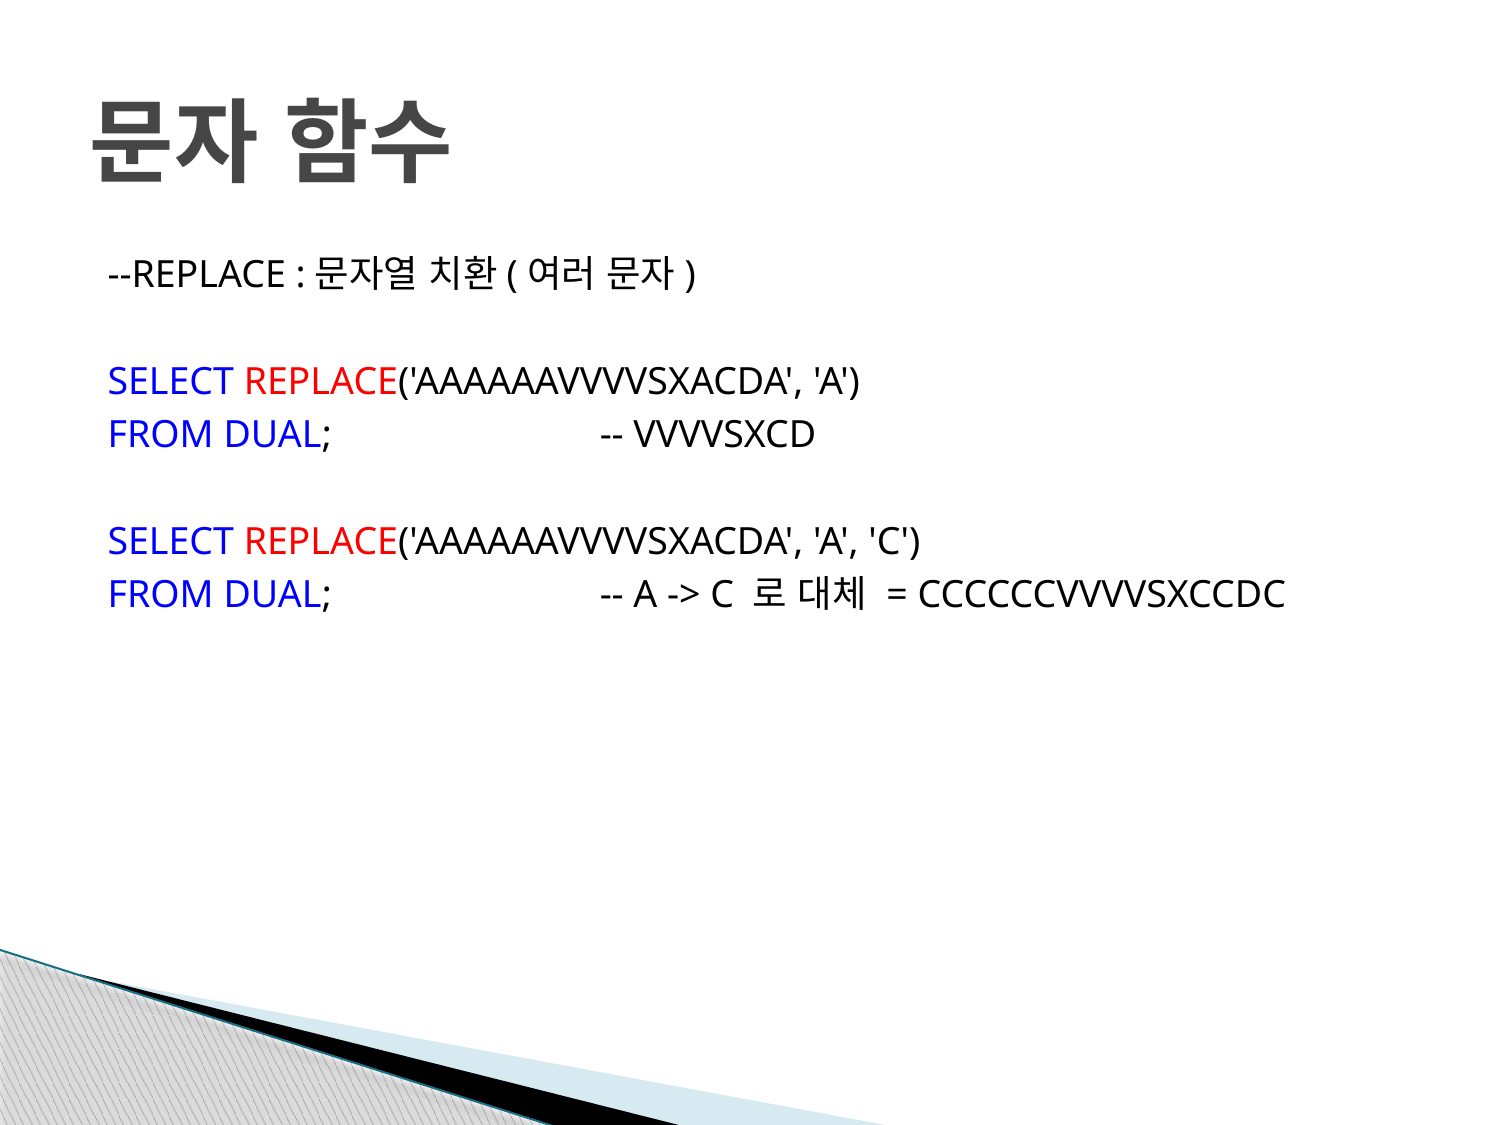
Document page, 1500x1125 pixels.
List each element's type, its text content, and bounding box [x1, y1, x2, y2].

list --REPLACE :문자열 치환(여러 문자) SELECT REPLACE('AAAAAAVVVVSXACDA', 'A') FROM DUAL; -- VVVVSXCD SELECT REPLACE('AAAAAAVVVVSXACDA', 'A', 'C') FROM DUAL; -- A -> C 로 대체 = CCCCCCVVVVSXCCDC [75, 243, 1425, 986]
title 문자 함수 [75, 45, 1425, 233]
